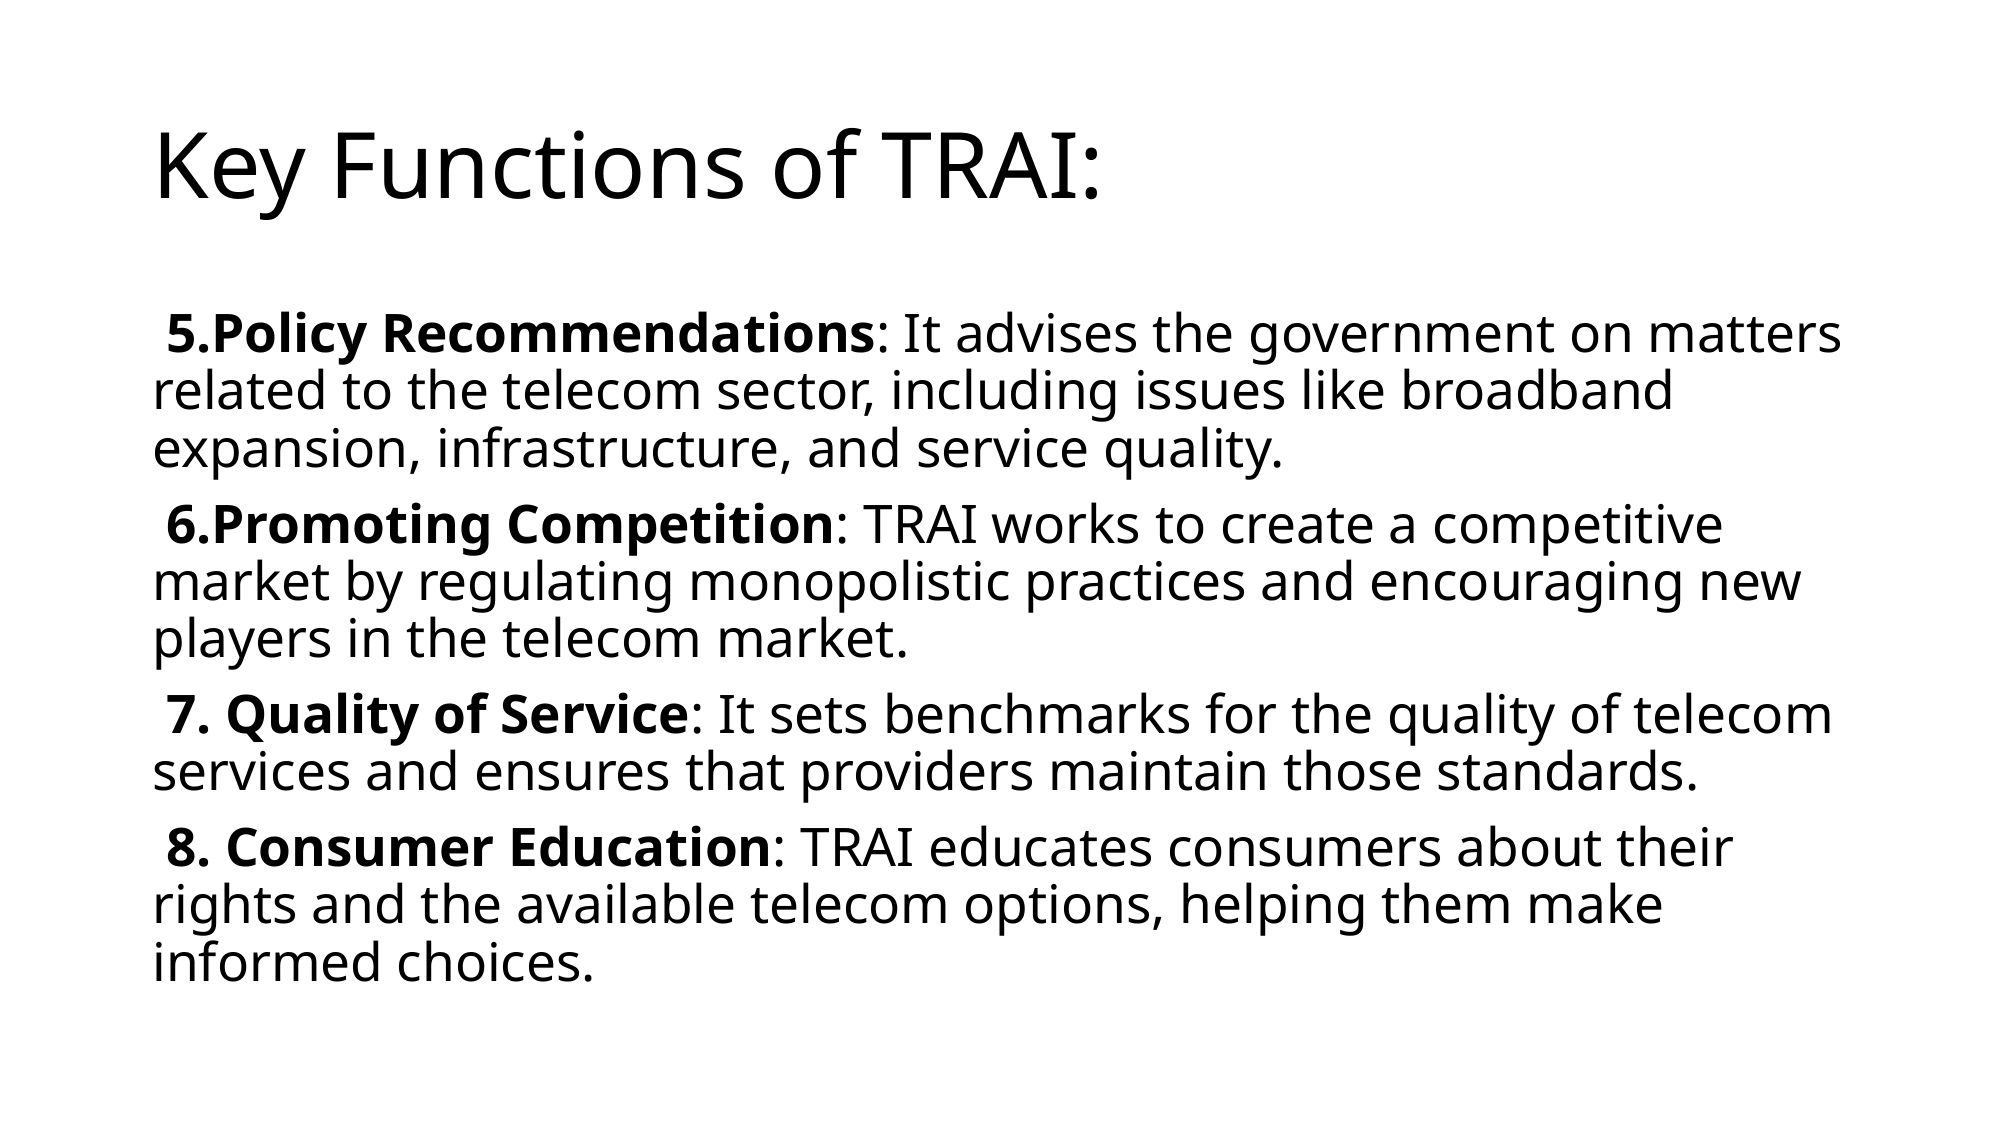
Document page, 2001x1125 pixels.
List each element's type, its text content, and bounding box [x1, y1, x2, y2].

title Key Functions of TRAI: [137, 59, 1863, 278]
list 5.Policy Recommendations: It advises the government on matters related to the telecom sector, including issues like broadband expansion, infrastructure, and service quality. 6.Promoting Competition: TRAI works to create a competitive market by regulating monopolistic practices and encouraging new players in the telecom market. 7. Quality of Service: It sets benchmarks for the quality of telecom services and ensures that providers maintain those standards. 8. Consumer Education: TRAI educates consumers about their rights and the available telecom options, helping them make informed choices. [137, 299, 1863, 1014]
